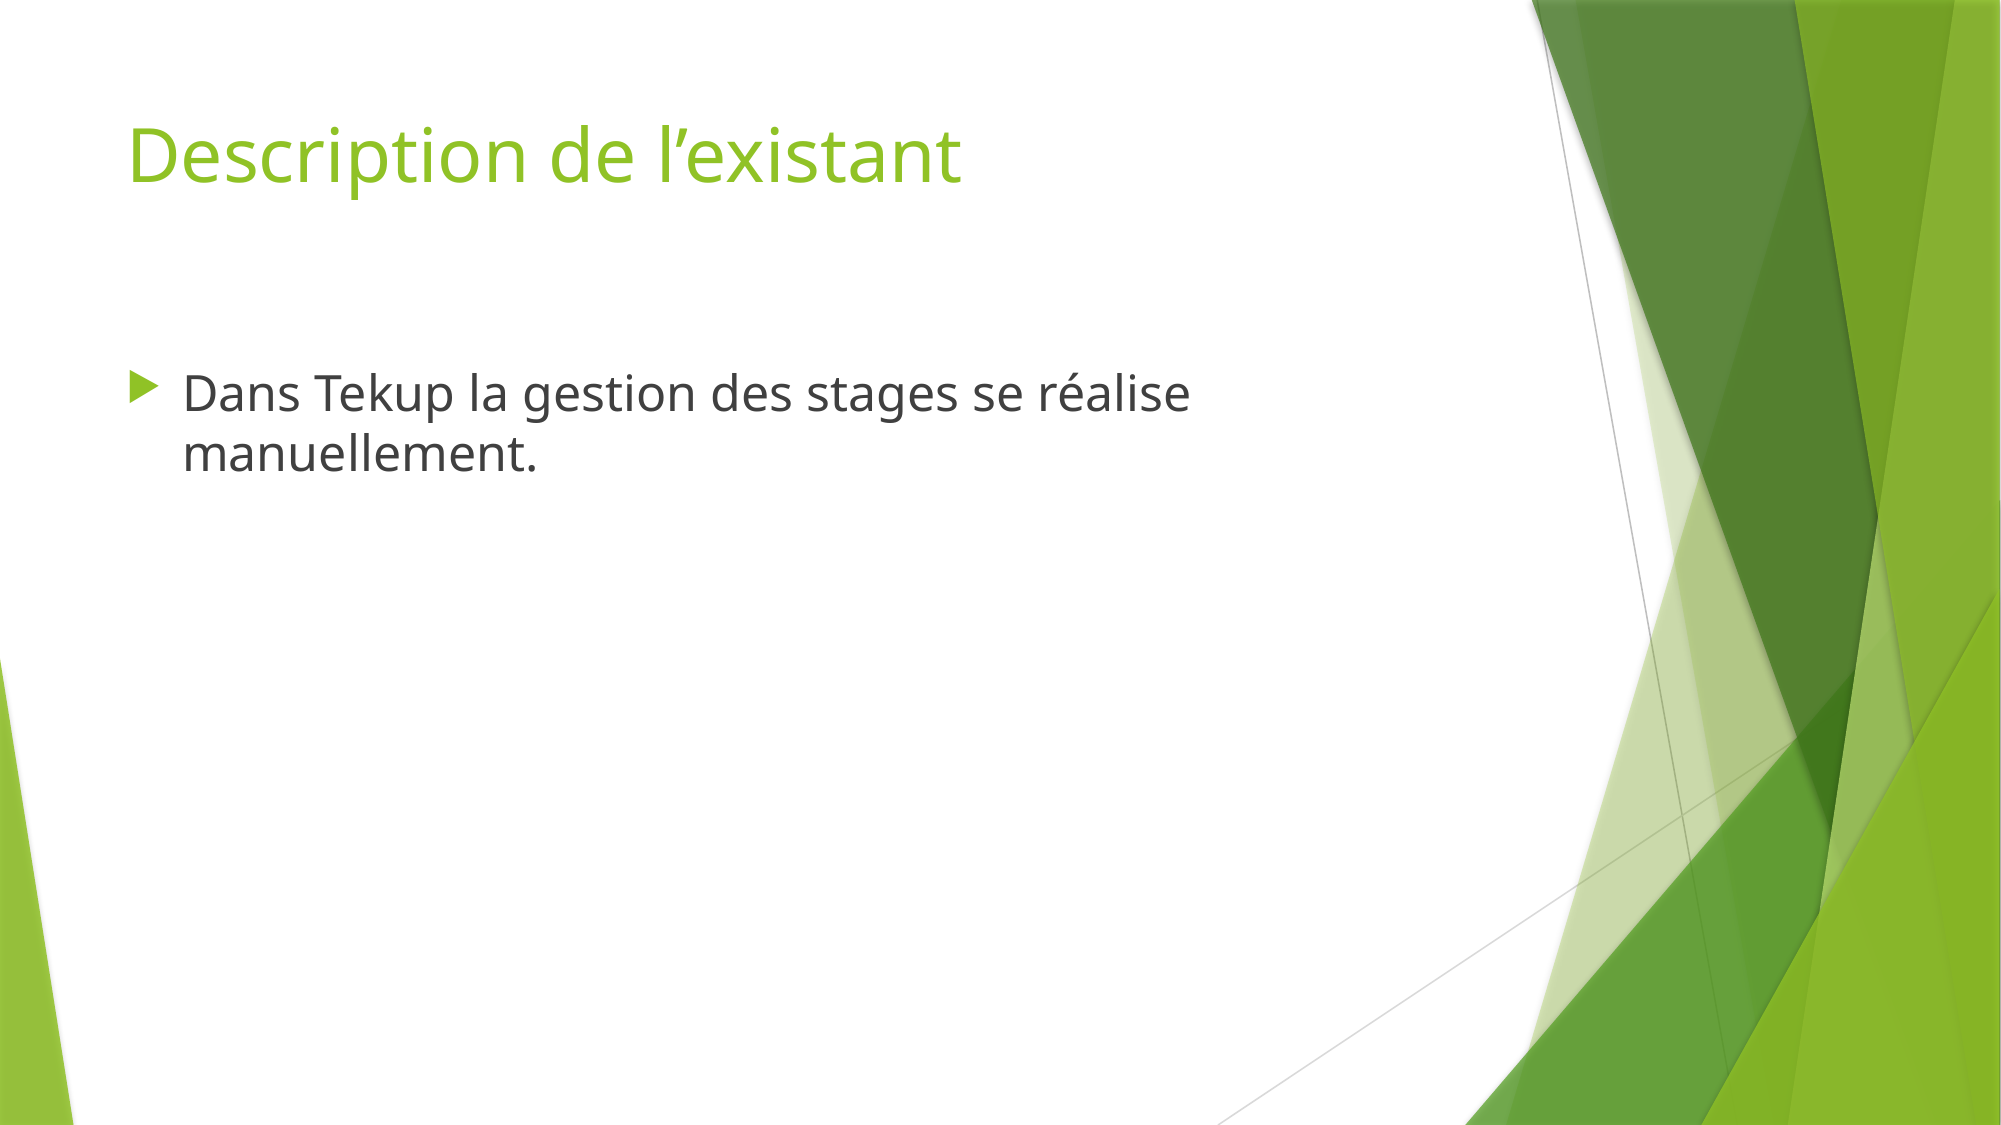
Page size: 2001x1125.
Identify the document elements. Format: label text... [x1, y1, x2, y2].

list Dans Tekup la gestion des stages se réalise manuellement. [111, 354, 1522, 992]
title Description de l’existant [111, 99, 1522, 317]
